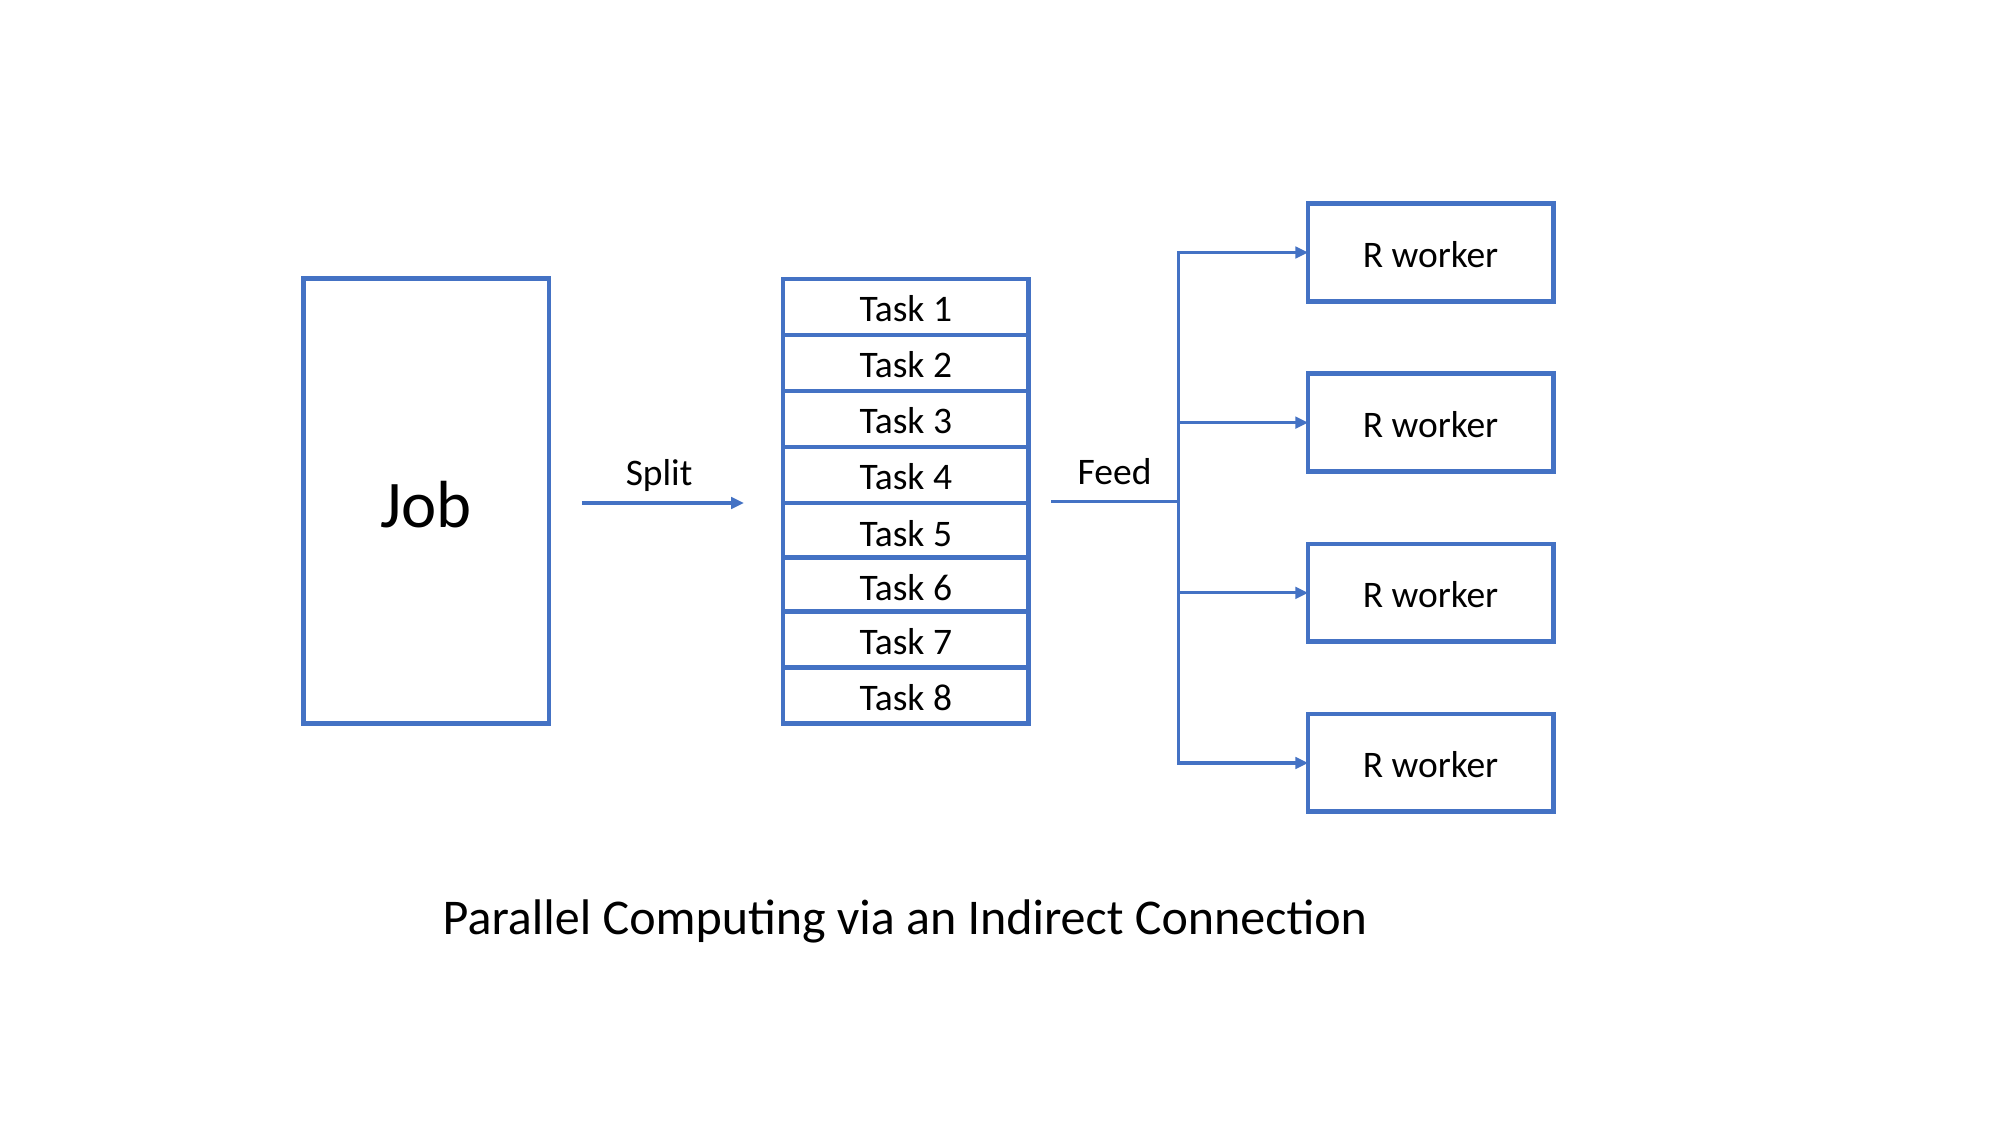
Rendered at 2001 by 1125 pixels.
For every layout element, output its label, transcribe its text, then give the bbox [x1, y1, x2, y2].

text_box [1012, 471, 1051, 532]
text_box R worker [1308, 373, 1554, 472]
text_box Job [302, 278, 550, 724]
text_box Split [611, 440, 708, 501]
text_box Task 4 [782, 446, 1030, 502]
text_box R worker [1308, 543, 1554, 643]
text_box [1051, 252, 1308, 422]
text_box Task 7 [782, 610, 1030, 667]
text_box R worker [1307, 203, 1554, 302]
text_box R worker [1307, 713, 1554, 813]
text_box Task 8 [782, 667, 1030, 725]
text_box Task 2 [782, 336, 1030, 392]
text_box Task 5 [782, 502, 1030, 556]
text_box Task 6 [782, 556, 1030, 610]
text_box Parallel Computing via an Indirect Connection [427, 876, 1383, 952]
text_box Task 1 [782, 278, 1030, 336]
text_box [1051, 501, 1308, 764]
text_box Task 3 [782, 392, 1030, 446]
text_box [1051, 422, 1308, 501]
